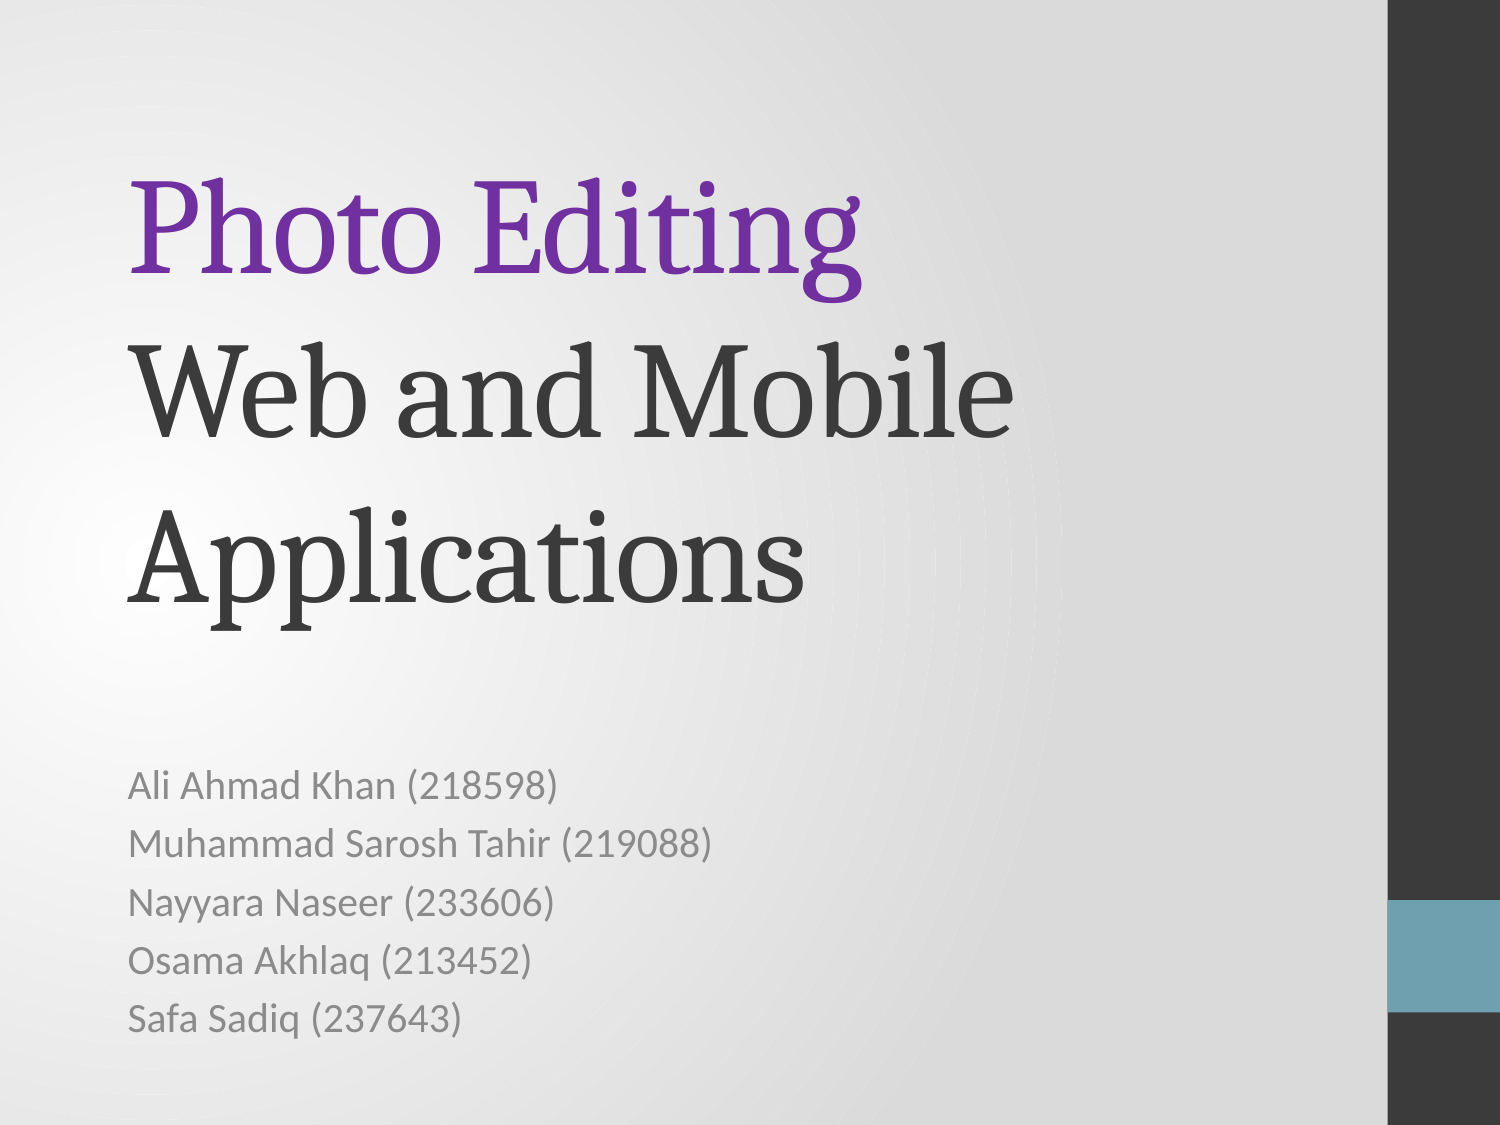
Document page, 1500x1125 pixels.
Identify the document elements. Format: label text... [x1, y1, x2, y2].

subtitle Ali Ahmad Khan (218598) Muhammad Sarosh Tahir (219088) Nayyara Naseer (233606) Osama Akhlaq (213452) Safa Sadiq (237643) [112, 750, 1325, 1088]
title Photo Editing Web and Mobile Applications [112, 212, 1350, 638]
